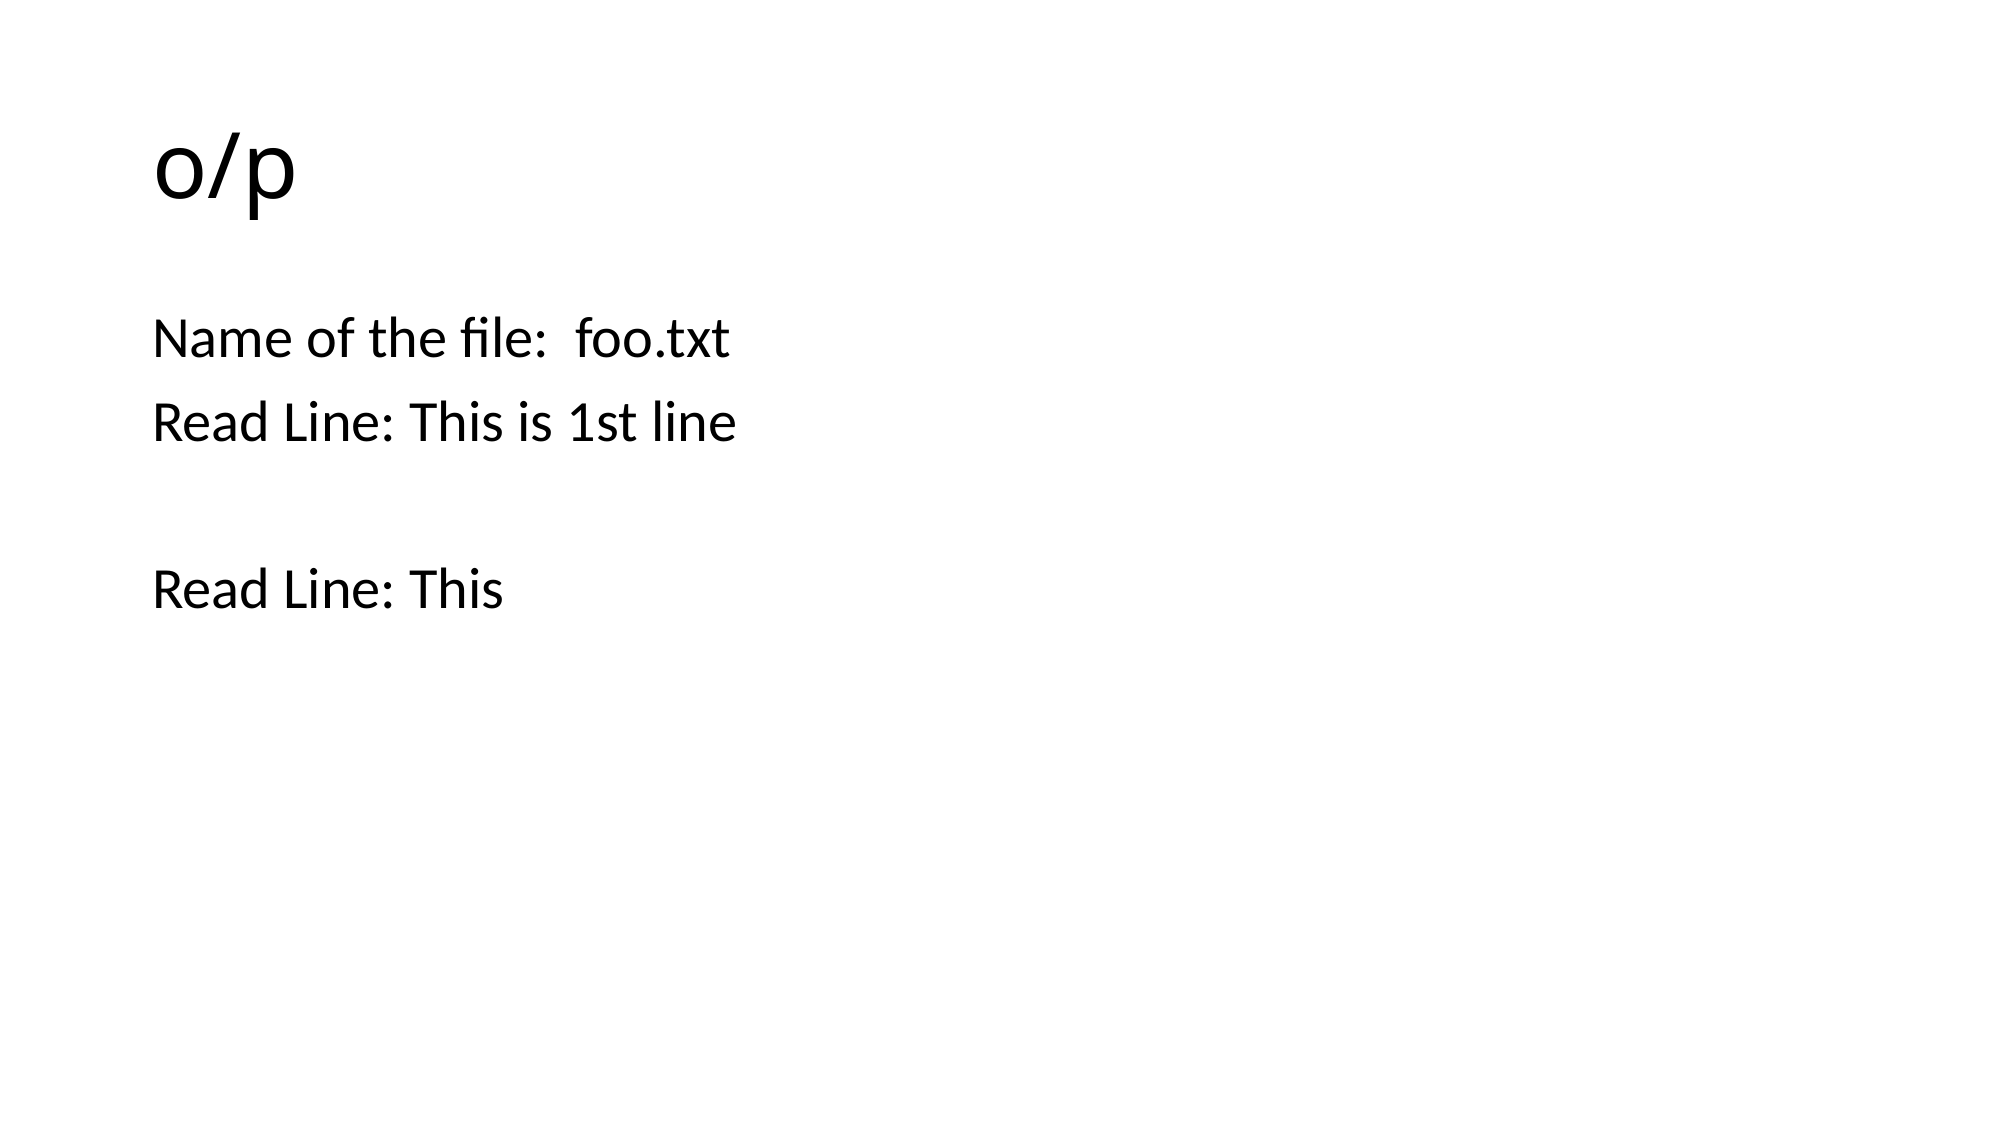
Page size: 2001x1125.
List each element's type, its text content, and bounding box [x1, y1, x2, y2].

list Name of the file: foo.txt Read Line: This is 1st line Read Line: This [137, 299, 1863, 1014]
title o/p [137, 59, 1863, 278]
